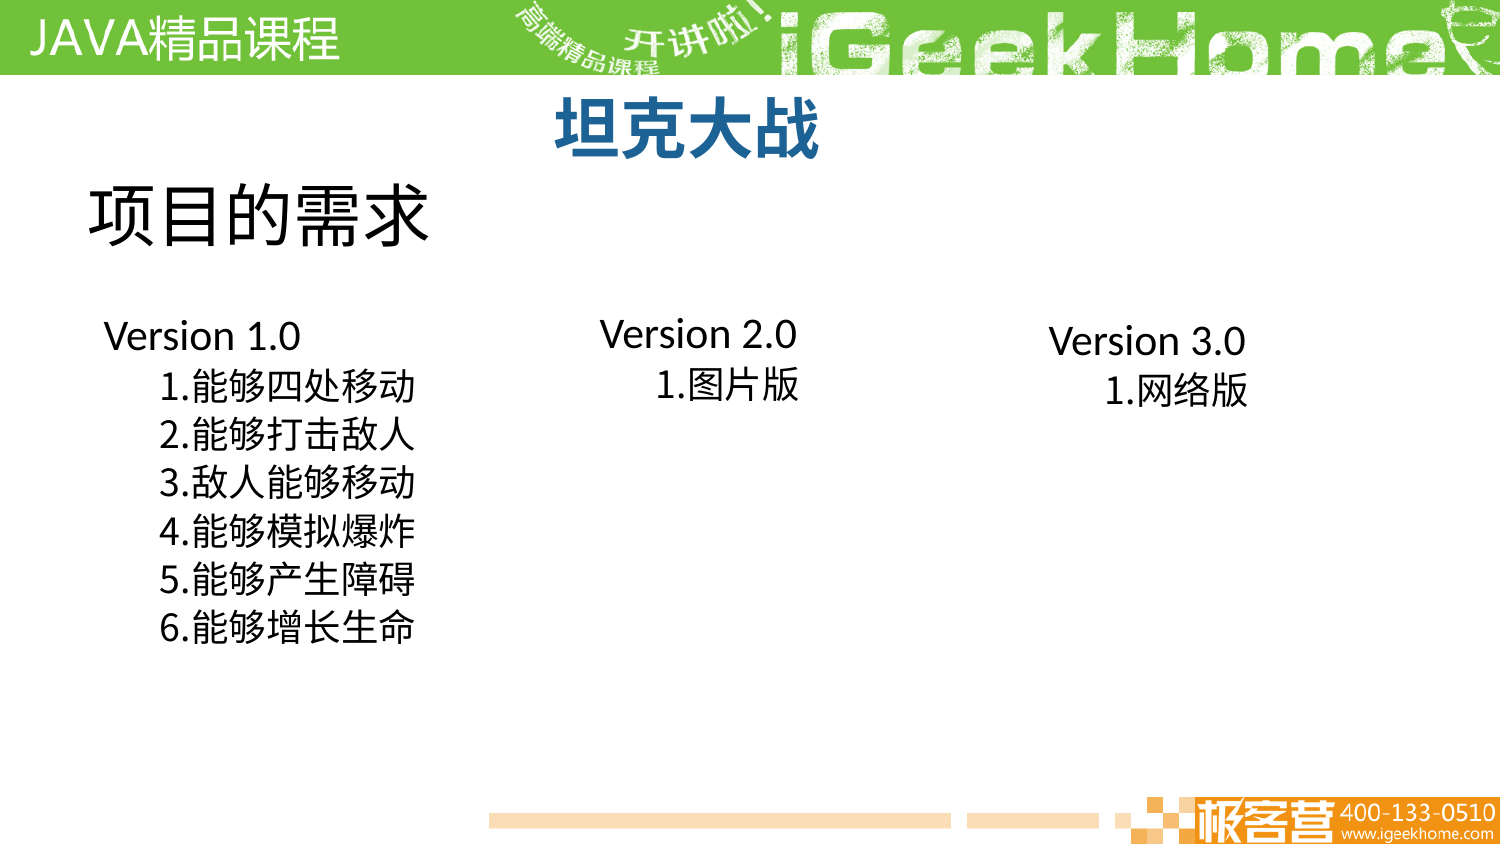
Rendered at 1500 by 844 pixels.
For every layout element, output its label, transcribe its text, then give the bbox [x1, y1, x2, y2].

list Version 1.0 能够四处移动 能够打击敌人 敌人能够移动 能够模拟爆炸 能够产生障碍 能够增长生命 [88, 305, 538, 741]
text_box Version 2.0 图片版 [584, 303, 1034, 664]
title 项目的需求 [72, 138, 1367, 302]
picture [0, 0, 1500, 844]
text_box 坦克大战 [538, 79, 836, 174]
text_box Version 3.0 网络版 [1033, 309, 1483, 670]
